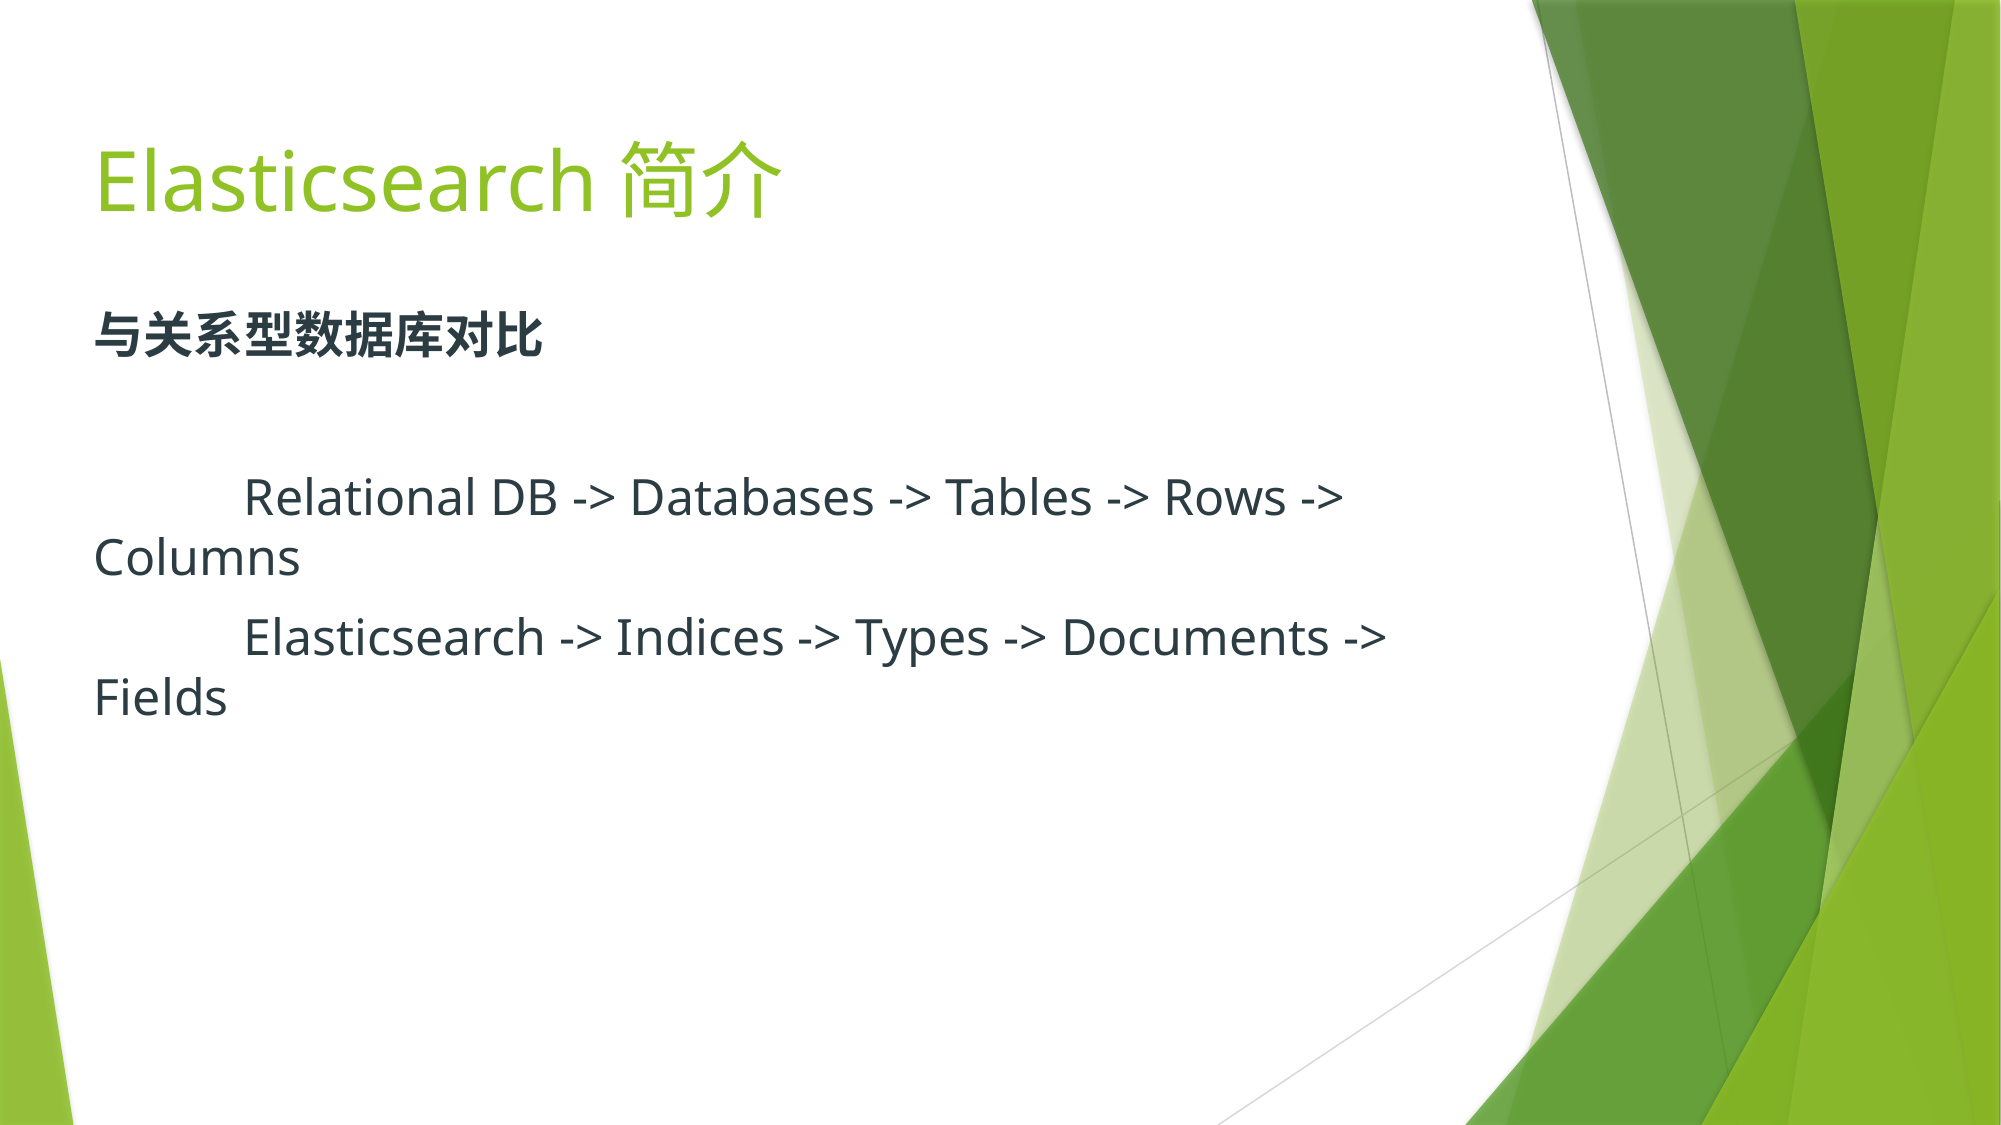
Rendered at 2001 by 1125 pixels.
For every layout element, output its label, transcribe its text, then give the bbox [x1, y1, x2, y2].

list 与关系型数据库对比 Relational DB -> Databases -> Tables -> Rows -> Columns Elasticsearch -> Indices -> Types -> Documents -> Fields [78, 295, 1490, 897]
title Elasticsearch简介 [78, 113, 1490, 236]
